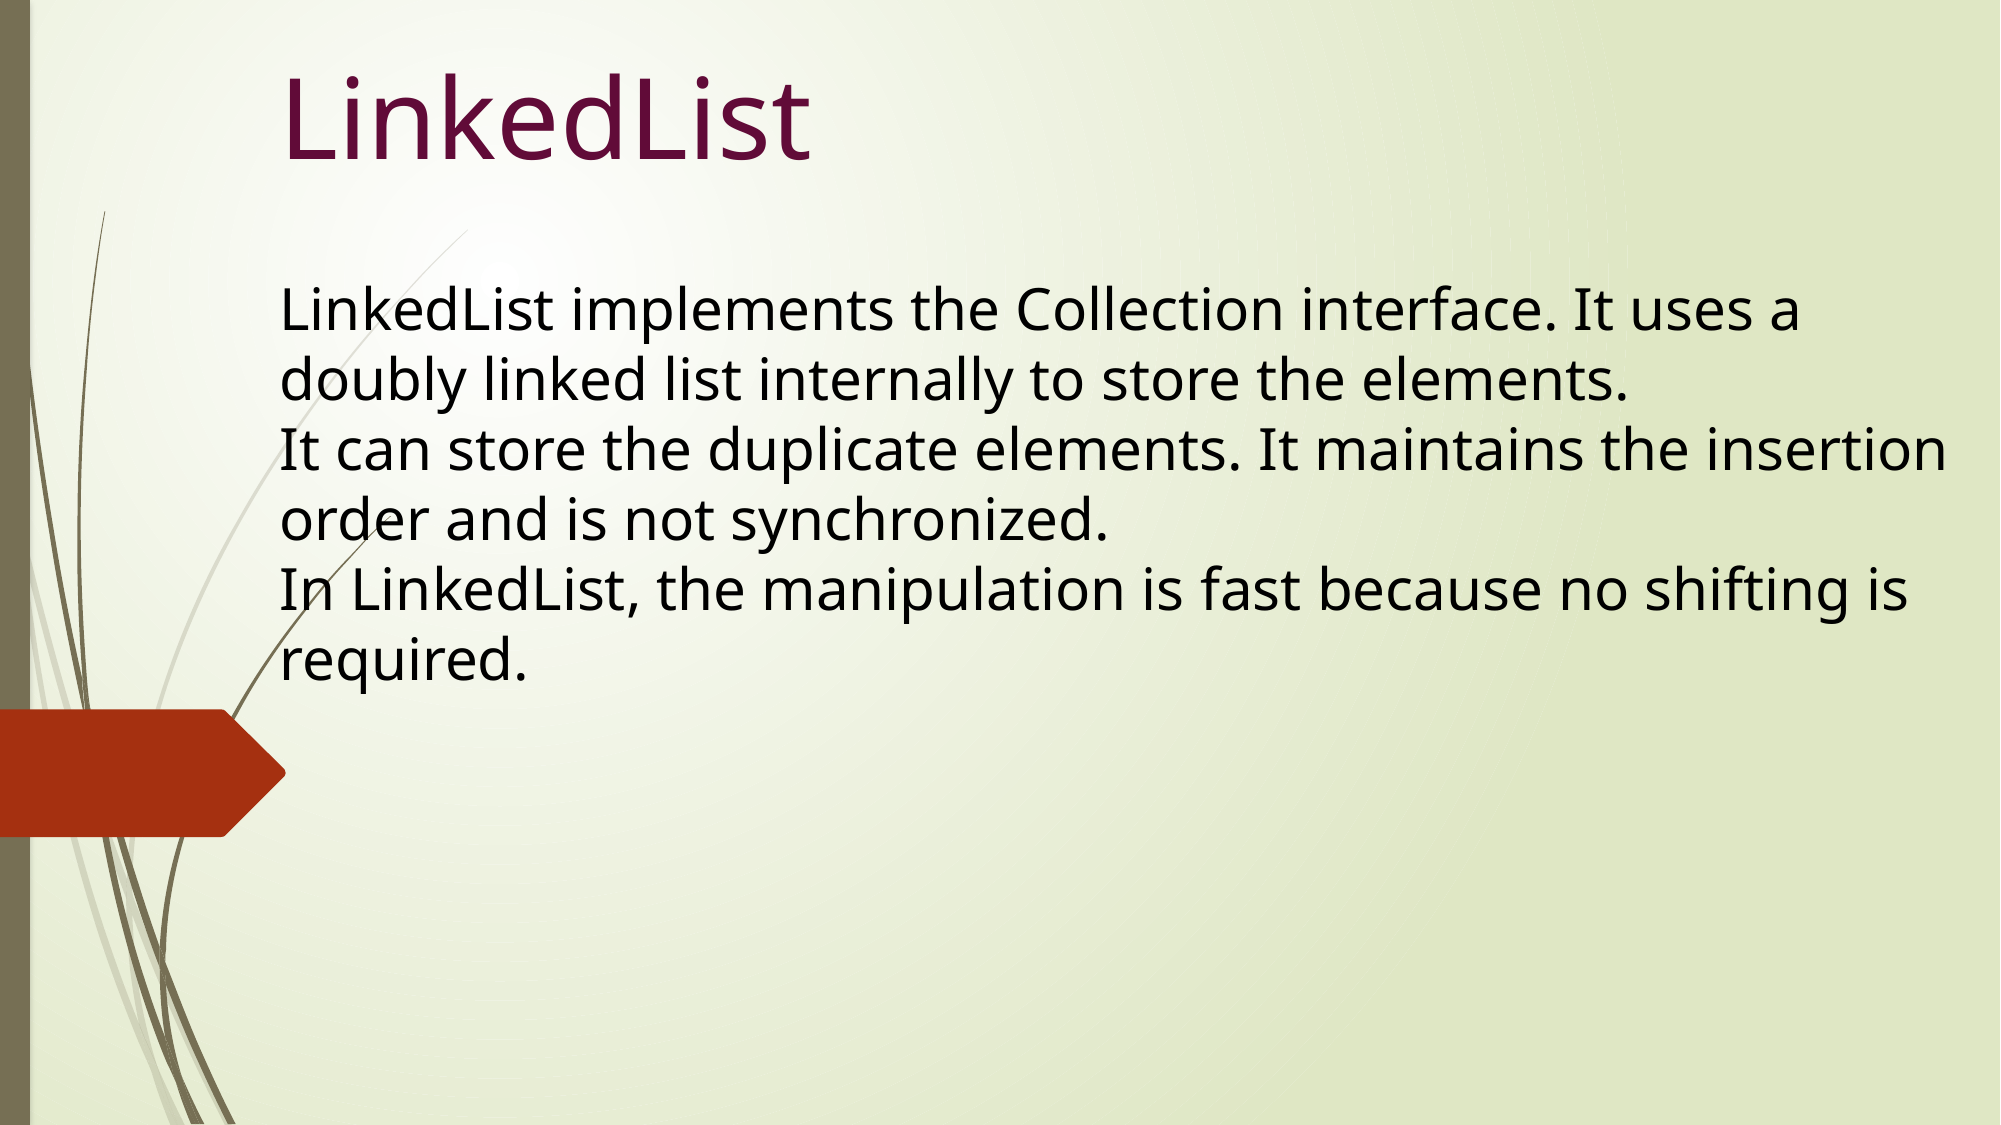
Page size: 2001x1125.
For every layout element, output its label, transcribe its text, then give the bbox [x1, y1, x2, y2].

text_box LinkedList LinkedList implements the Collection interface. It uses a doubly linked list internally to store the elements. It can store the duplicate elements. It maintains the insertion order and is not synchronized. In LinkedList, the manipulation is fast because no shifting is required. [264, 39, 2000, 700]
